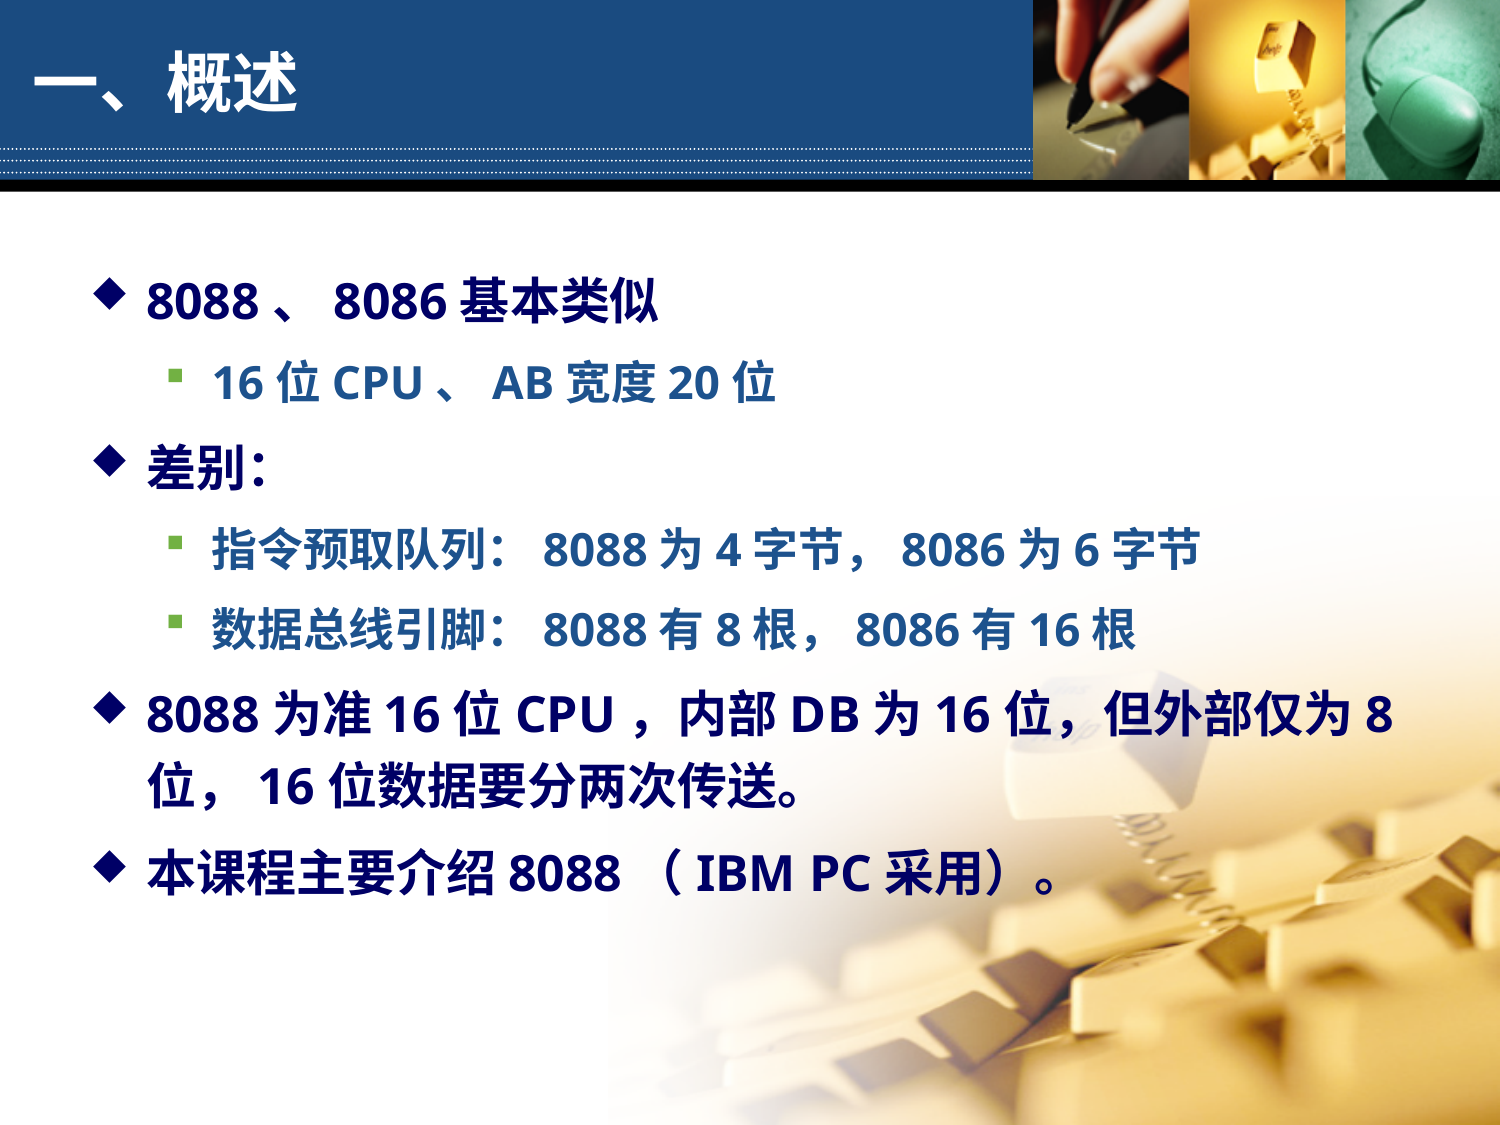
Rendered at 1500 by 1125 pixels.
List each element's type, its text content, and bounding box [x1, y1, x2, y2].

picture [608, 496, 1500, 1125]
picture [1033, 0, 1500, 180]
list 8088、8086基本类似 16位CPU、AB宽度20位 差别： 指令预取队列：8088为4字节，8086为6字节 数据总线引脚：8088有8根，8086有16根 8088为准16位CPU，内部DB为16位，但外部仅为8位，16位数据要分两次传送。 本课程主要介绍8088（IBM PC采用）。 [74, 249, 1451, 1038]
title 一、概述 [17, 24, 1018, 138]
